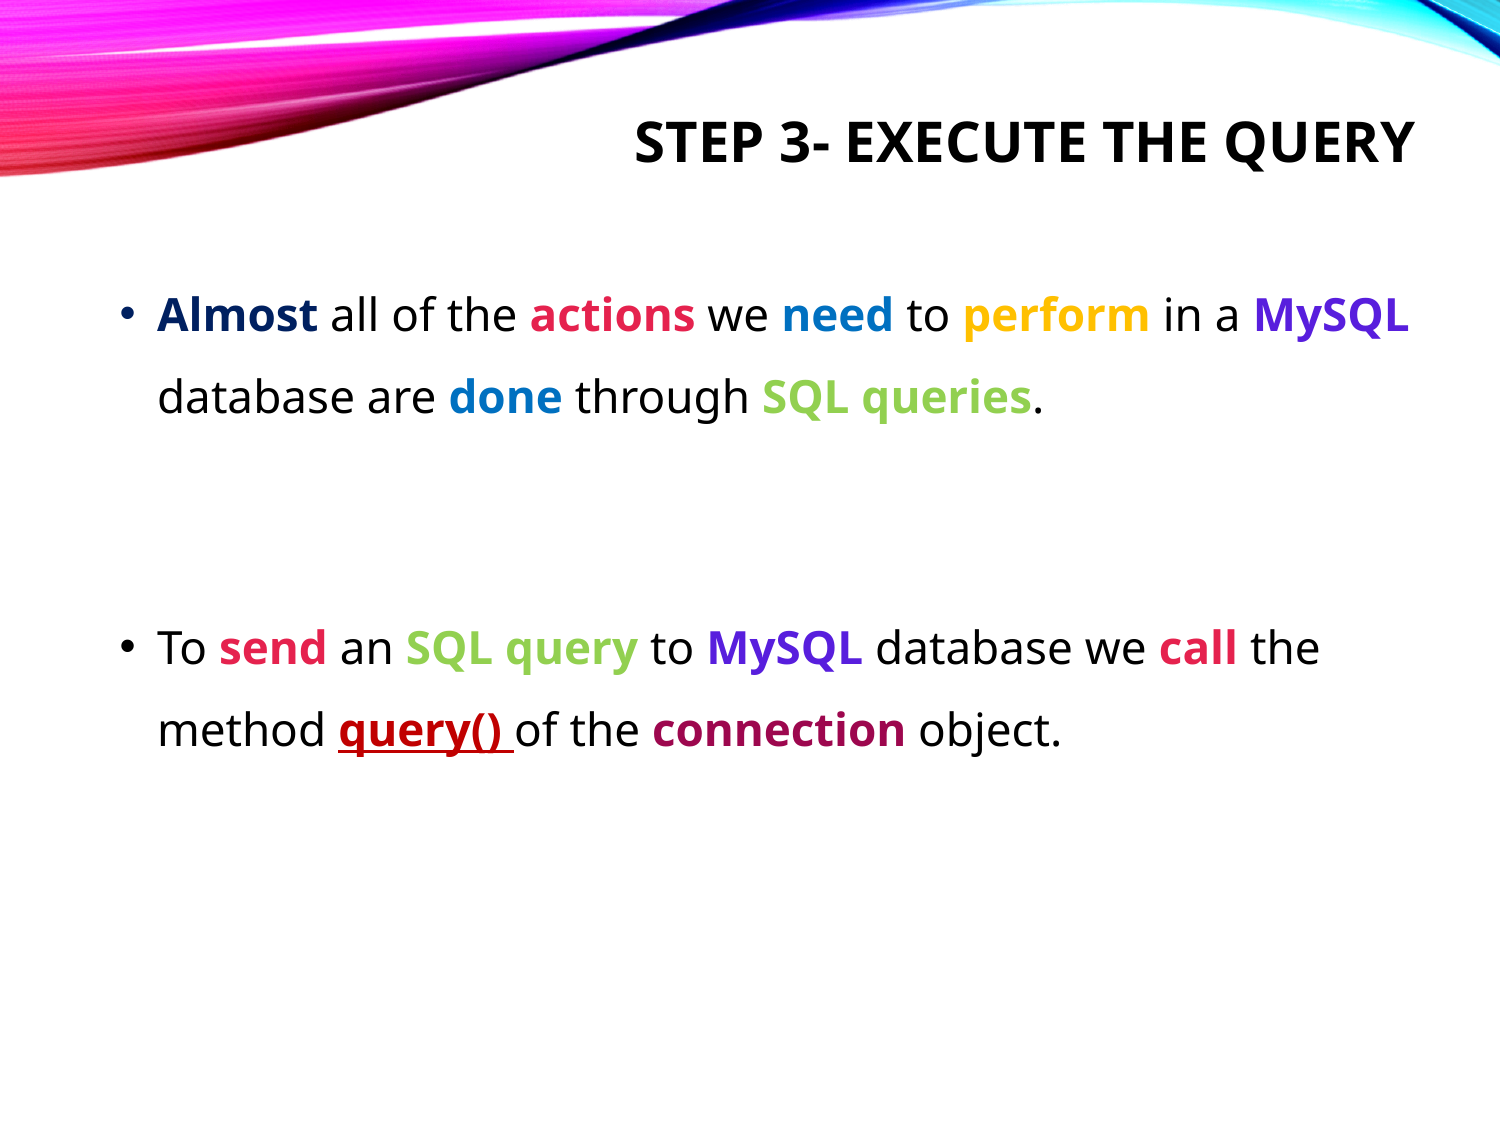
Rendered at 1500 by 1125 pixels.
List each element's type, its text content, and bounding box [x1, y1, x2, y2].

title Step 3- execute the query [383, 38, 1431, 250]
list Almost all of the actions we need to perform in a MySQL database are done through SQL queries. To send an SQL query to MySQL database we call the method query() of the connection object. [29, 250, 1475, 1111]
picture [0, 0, 1500, 178]
